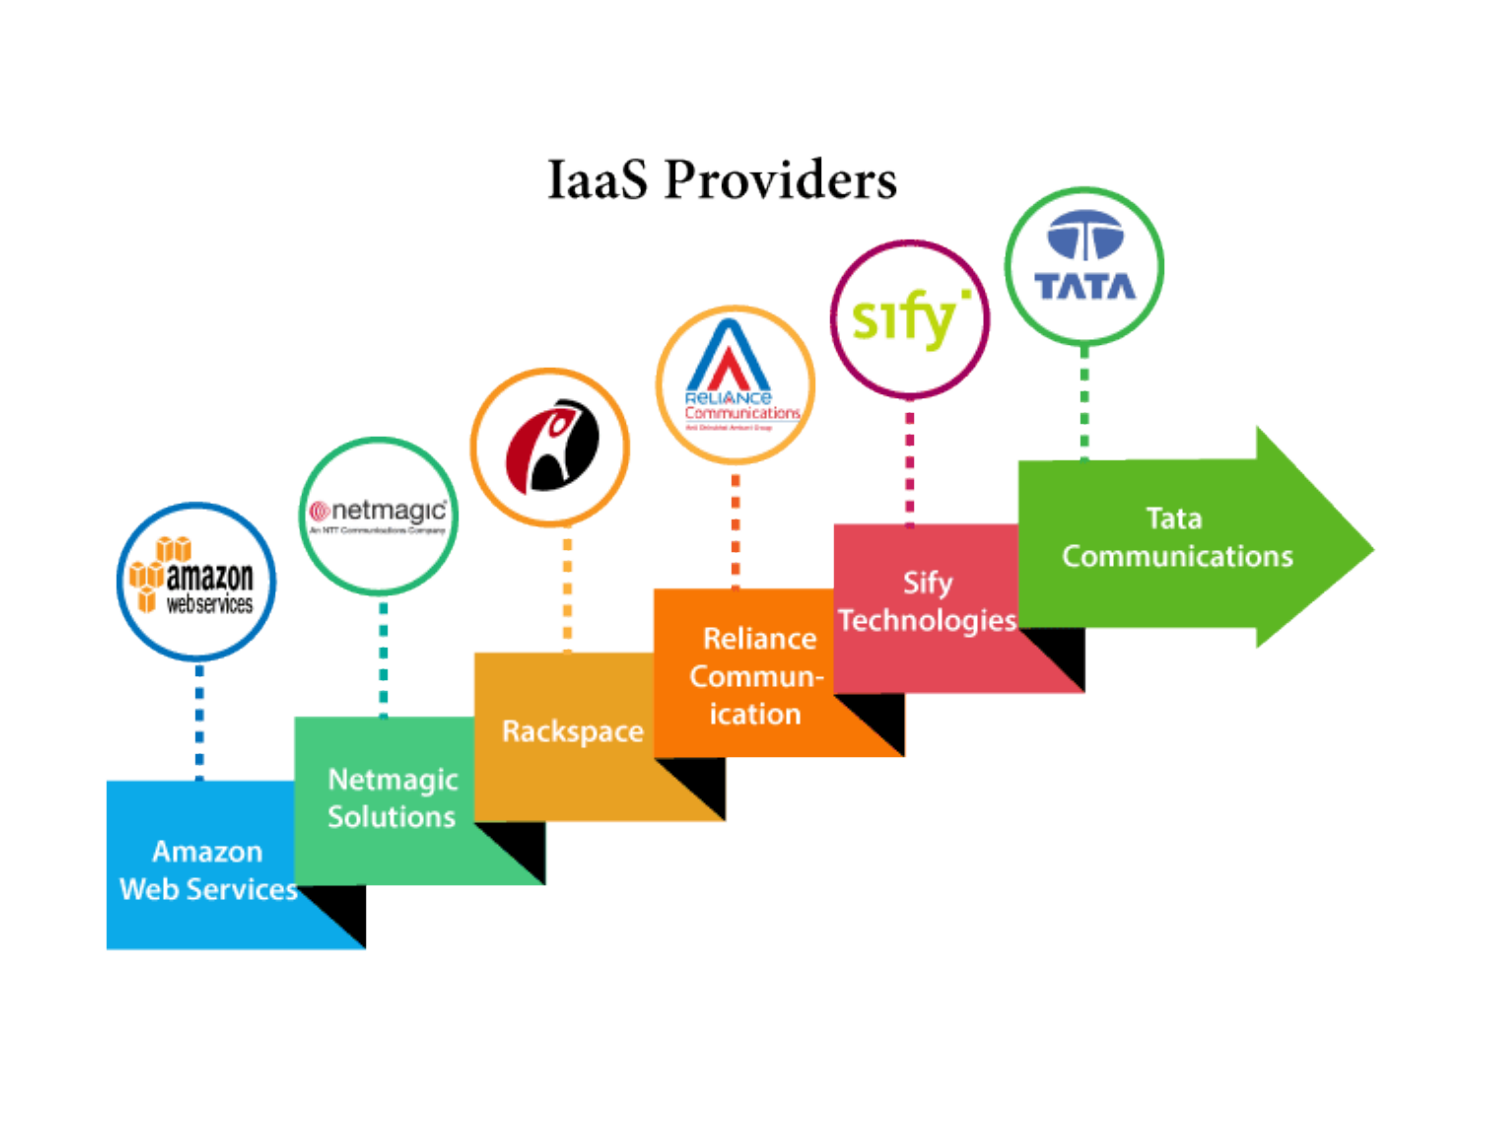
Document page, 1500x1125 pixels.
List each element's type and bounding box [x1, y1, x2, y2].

picture [87, 137, 1388, 967]
